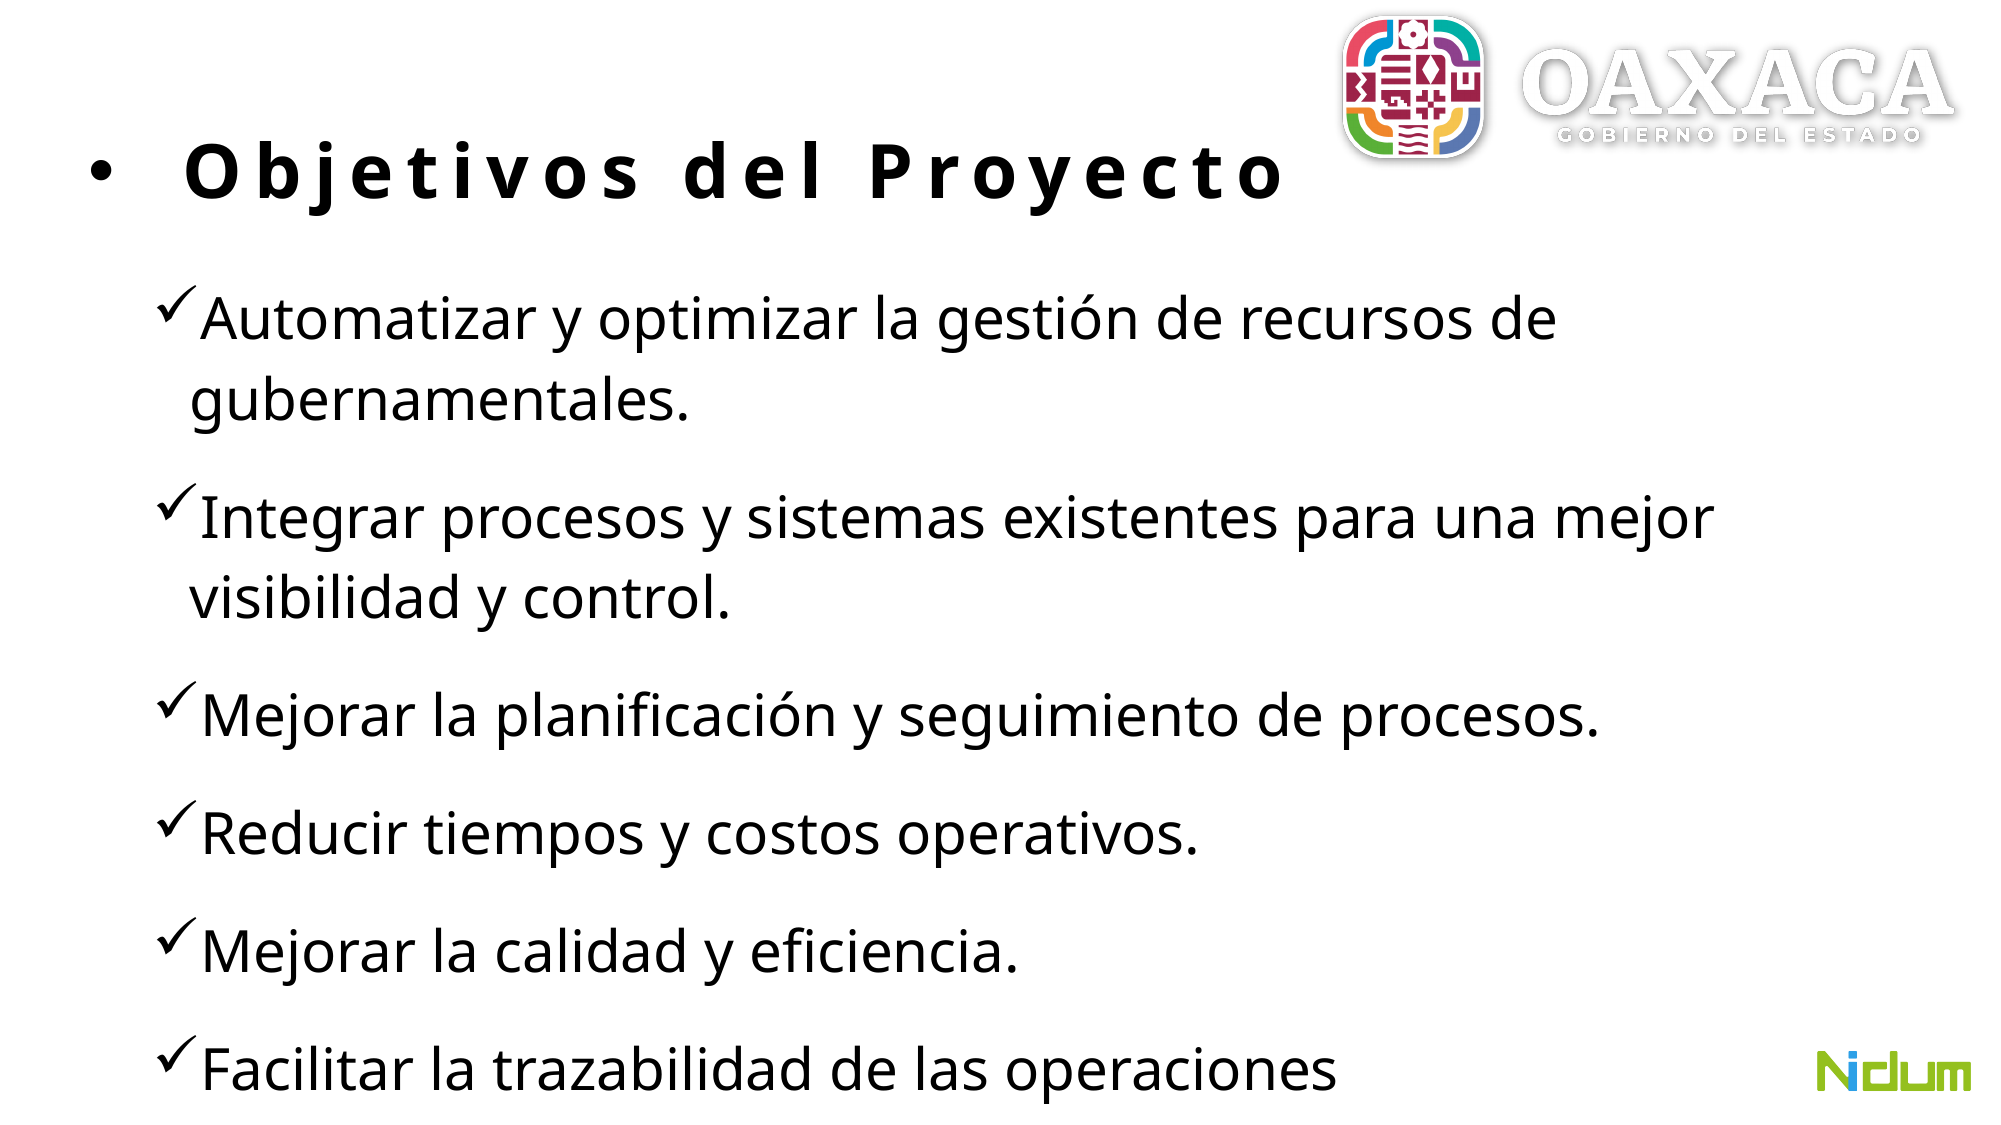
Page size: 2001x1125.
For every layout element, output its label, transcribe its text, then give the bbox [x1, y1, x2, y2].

picture [1318, 0, 1978, 175]
picture [1808, 1024, 1979, 1125]
title Objetivos del Proyecto [73, 65, 1799, 283]
list Automatizar y optimizar la gestión de recursos de gubernamentales. Integrar procesos y sistemas existentes para una mejor visibilidad y control. Mejorar la planificación y seguimiento de procesos. Reducir tiempos y costos operativos. Mejorar la calidad y eficiencia. Facilitar la trazabilidad de las operaciones [137, 263, 1863, 989]
